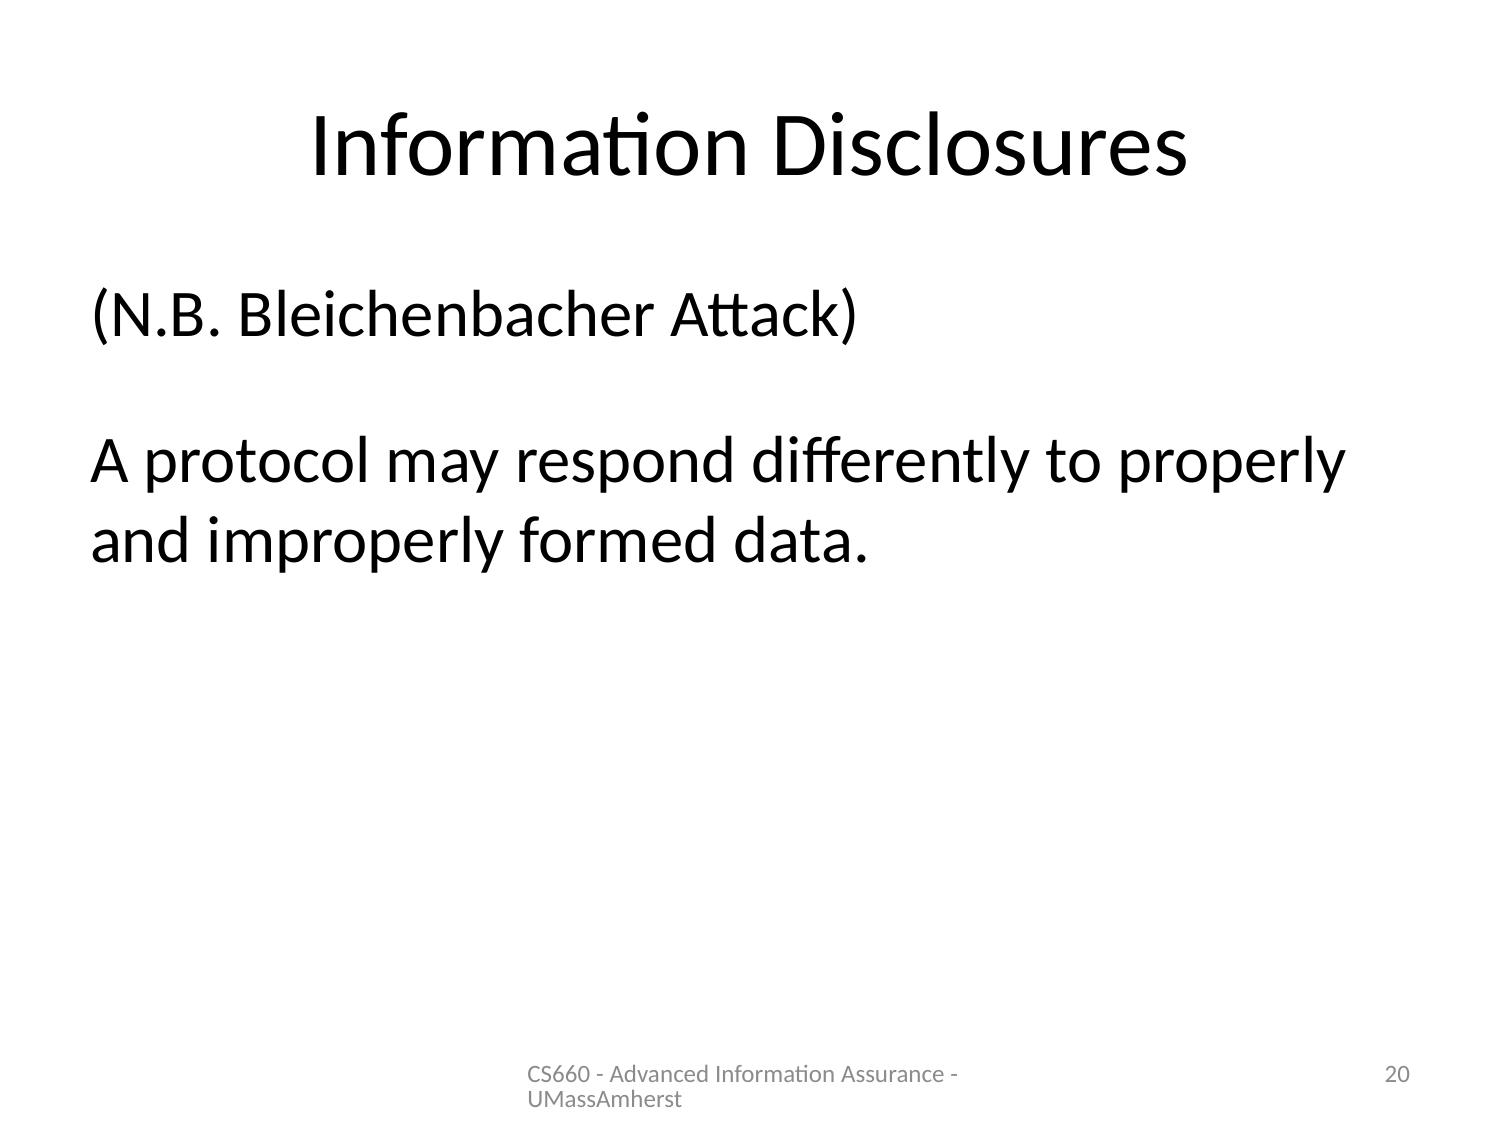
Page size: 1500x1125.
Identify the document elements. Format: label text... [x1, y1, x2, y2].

title Information Disclosures [75, 45, 1425, 233]
list (N.B. Bleichenbacher Attack) A protocol may respond differently to properly and improperly formed data. [75, 262, 1425, 1005]
footer CS660 - Advanced Information Assurance - UMassAmherst [512, 1042, 988, 1103]
slide_number 20 [1074, 1042, 1425, 1103]
